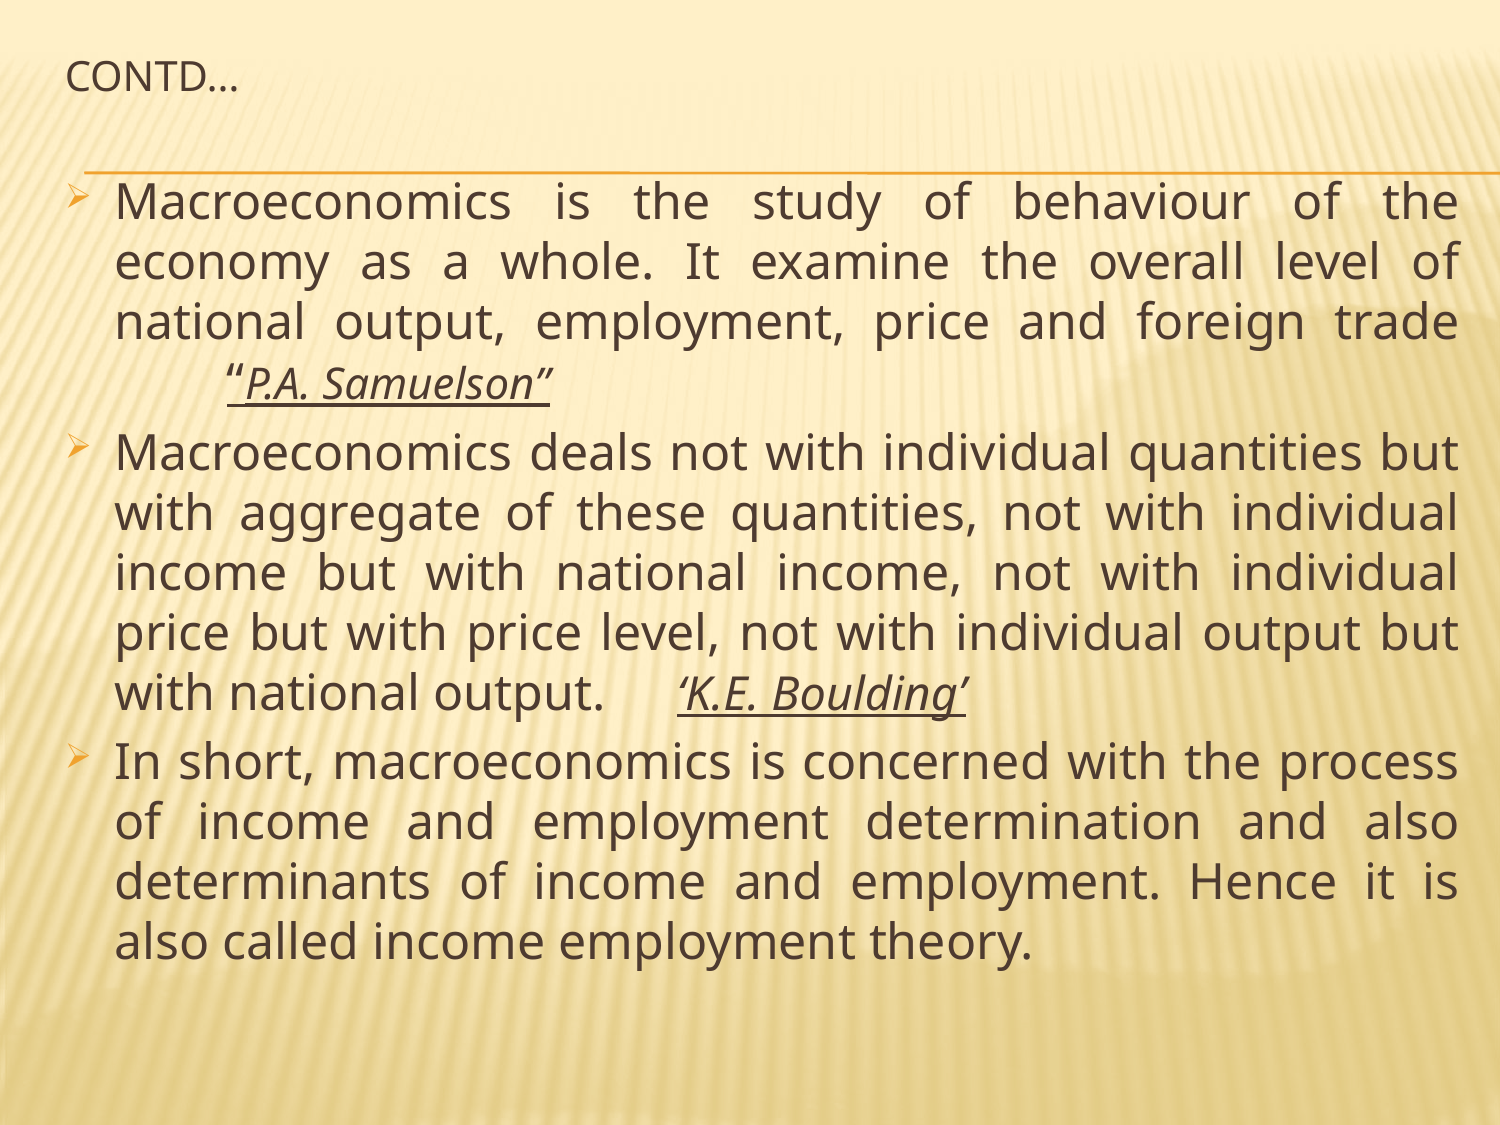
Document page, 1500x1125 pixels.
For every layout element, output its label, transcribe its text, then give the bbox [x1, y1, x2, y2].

list Macroeconomics is the study of behaviour of the economy as a whole. It examine the overall level of national output, employment, price and foreign trade “P.A. Samuelson” Macroeconomics deals not with individual quantities but with aggregate of these quantities, not with individual income but with national income, not with individual price but with price level, not with individual output but with national output. ‘K.E. Boulding’ In short, macroeconomics is concerned with the process of income and employment determination and also determinants of income and employment. Hence it is also called income employment theory. [50, 162, 1475, 998]
title Contd… [50, 37, 1475, 113]
